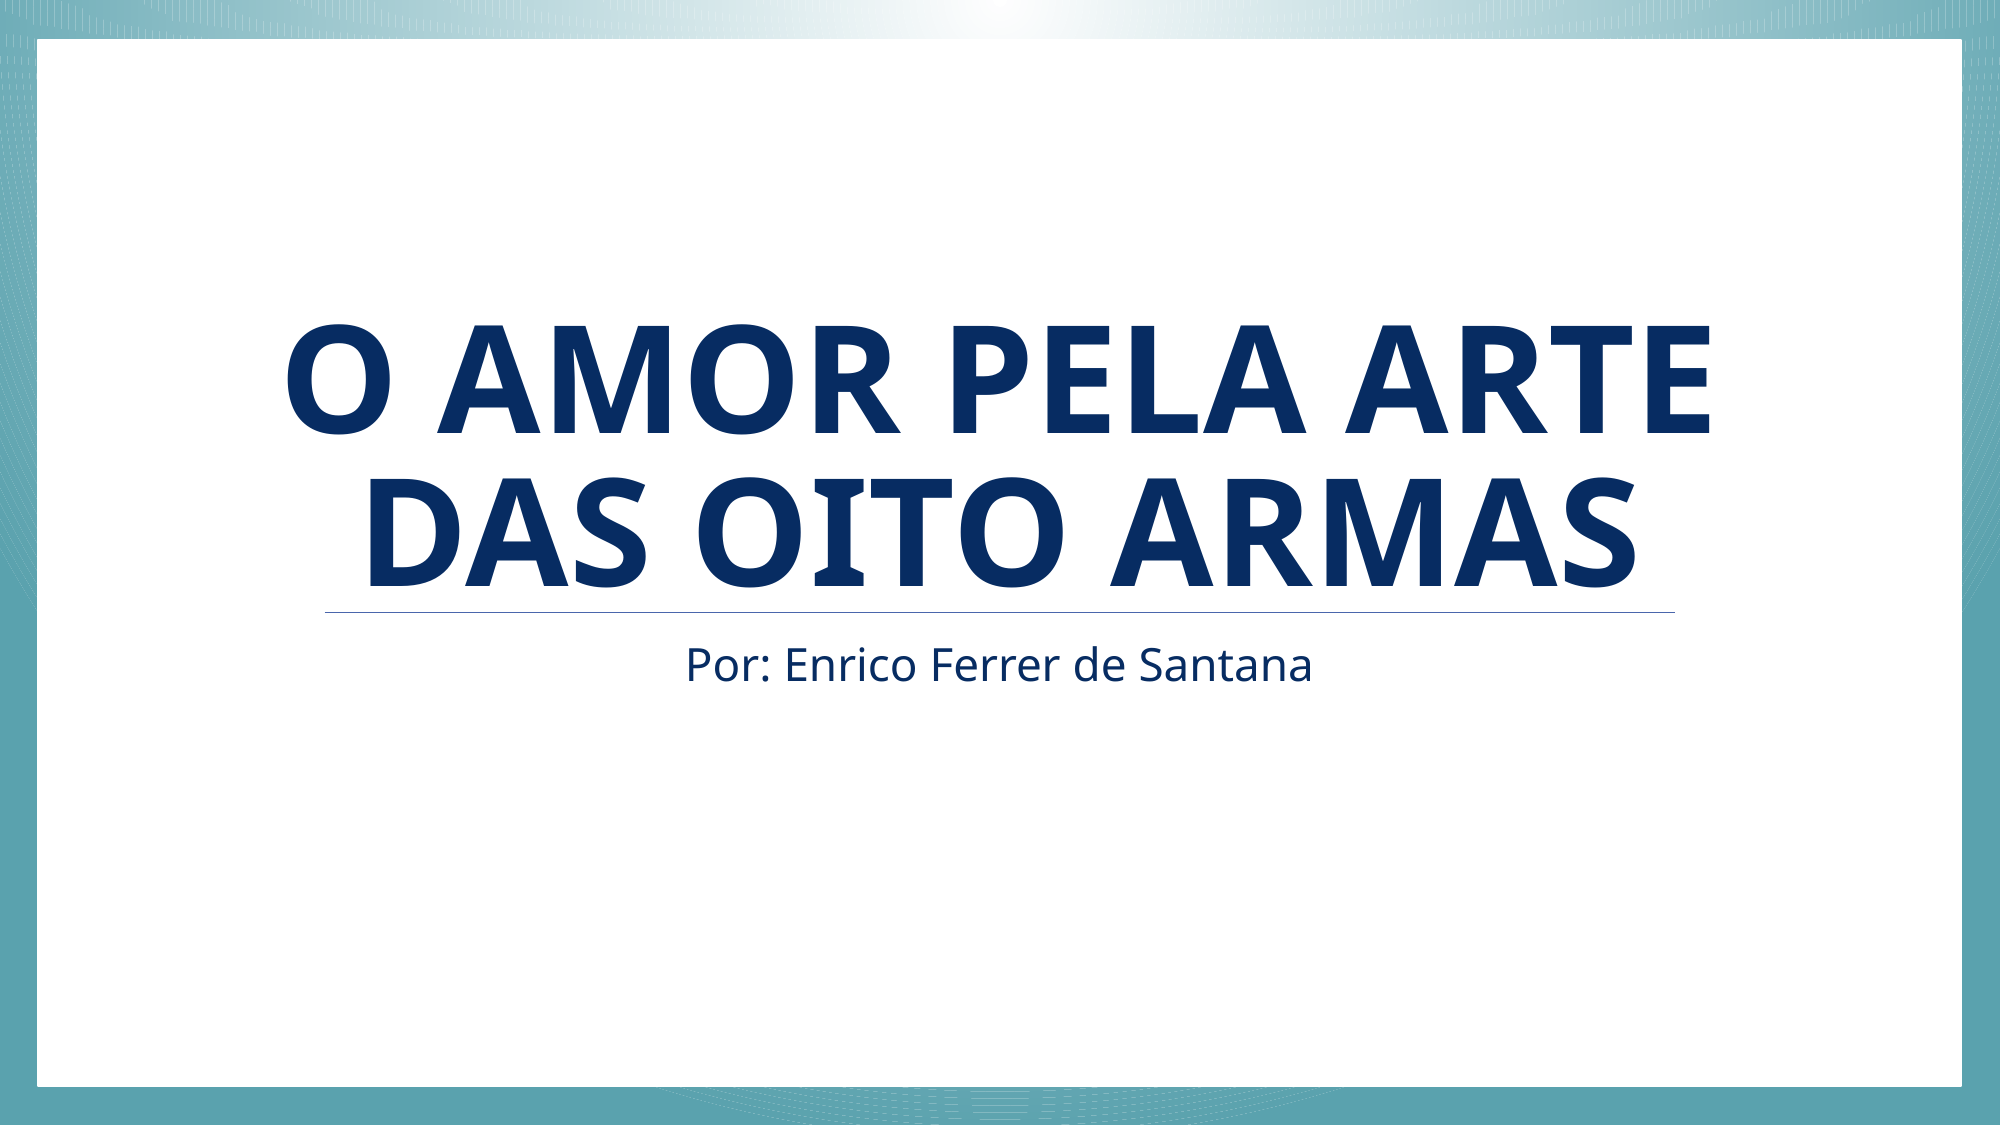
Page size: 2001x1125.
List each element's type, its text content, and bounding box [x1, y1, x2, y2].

subtitle Por: Enrico Ferrer de Santana [280, 634, 1719, 863]
title O amor pela arte das oito armas [182, 144, 1818, 625]
